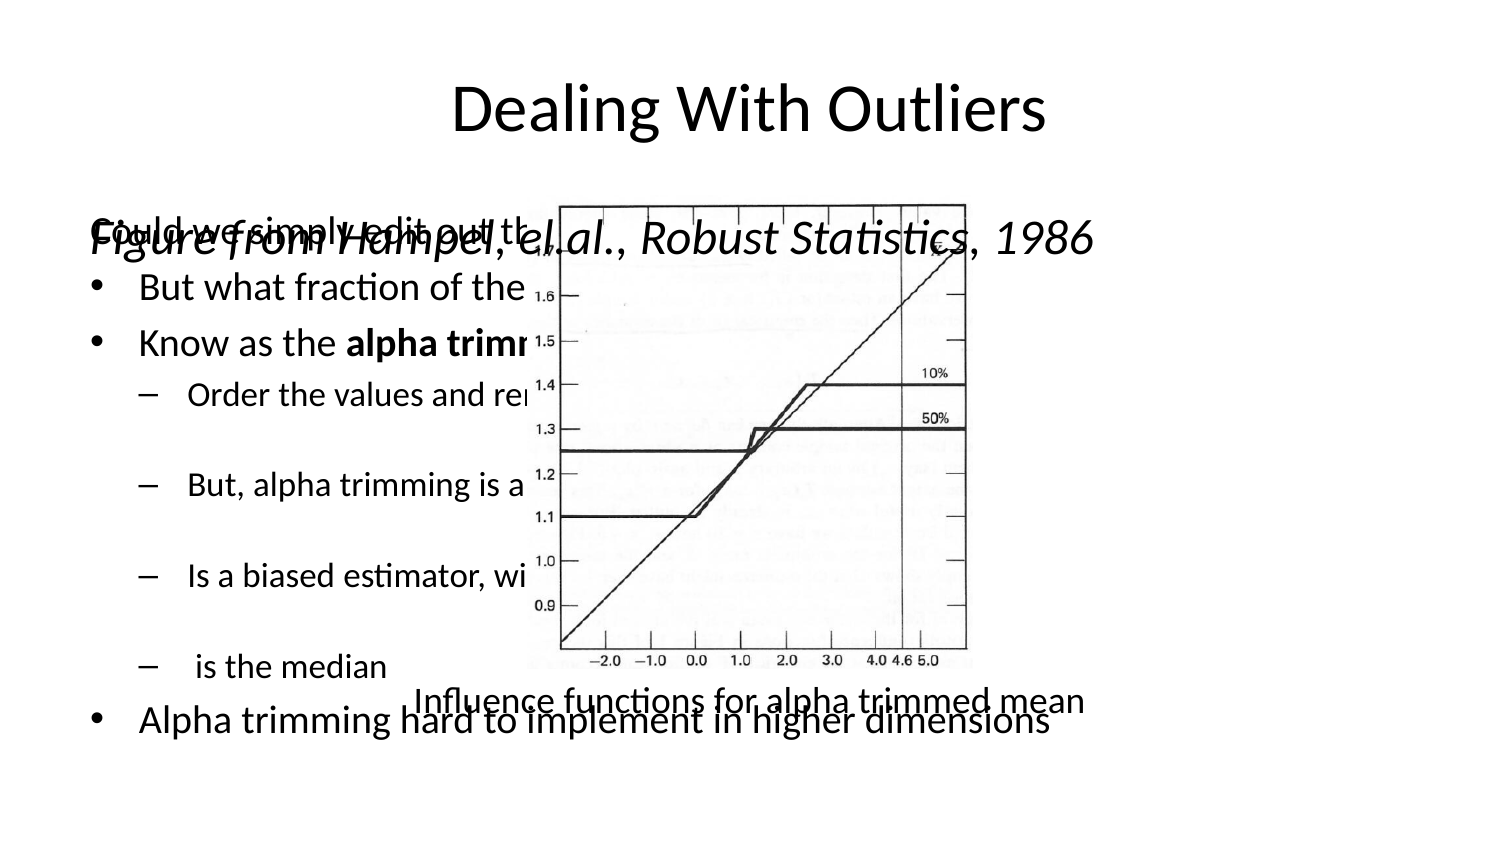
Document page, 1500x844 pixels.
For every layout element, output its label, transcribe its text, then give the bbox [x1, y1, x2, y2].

title Dealing With Outliers [75, 33, 1425, 175]
picture [526, 195, 974, 669]
list Figure from Hampel, el.al., Robust Statistics, 1986 [75, 196, 1425, 754]
